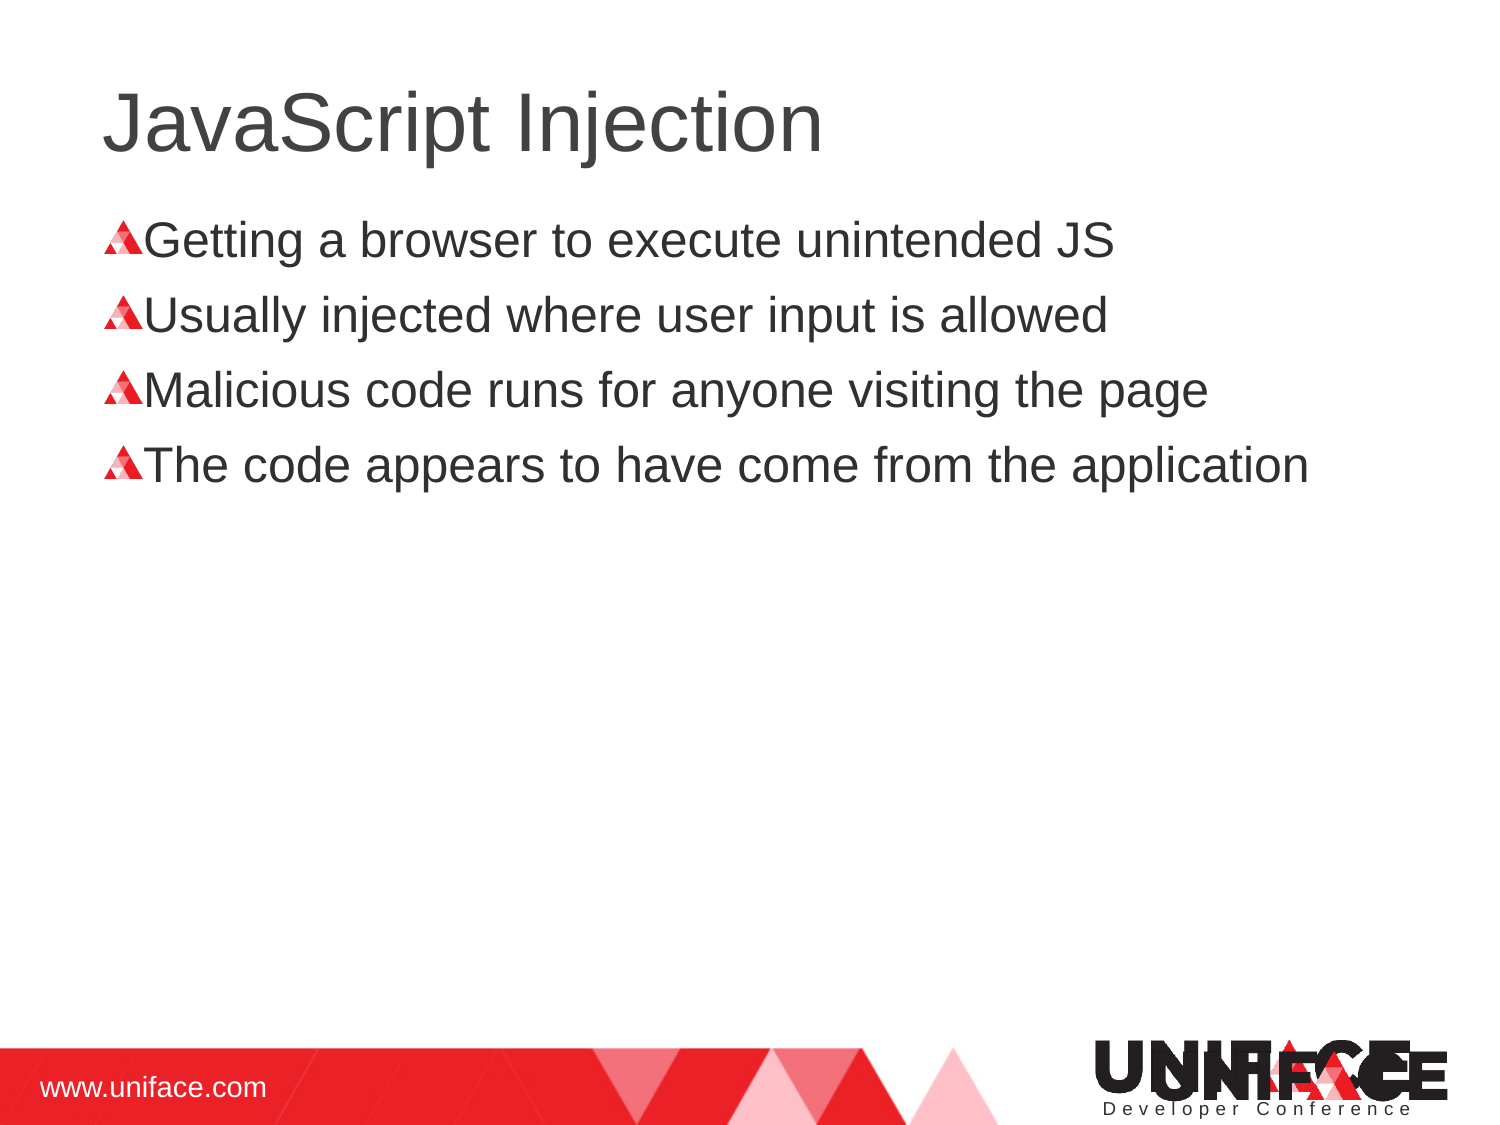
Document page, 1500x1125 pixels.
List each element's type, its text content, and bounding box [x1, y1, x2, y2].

picture [0, 0, 1500, 1125]
list Getting a browser to execute unintended JS Usually injected where user input is allowed Malicious code runs for anyone visiting the page The code appears to have come from the application [87, 200, 1400, 963]
title JavaScript Injection [87, 37, 1401, 176]
